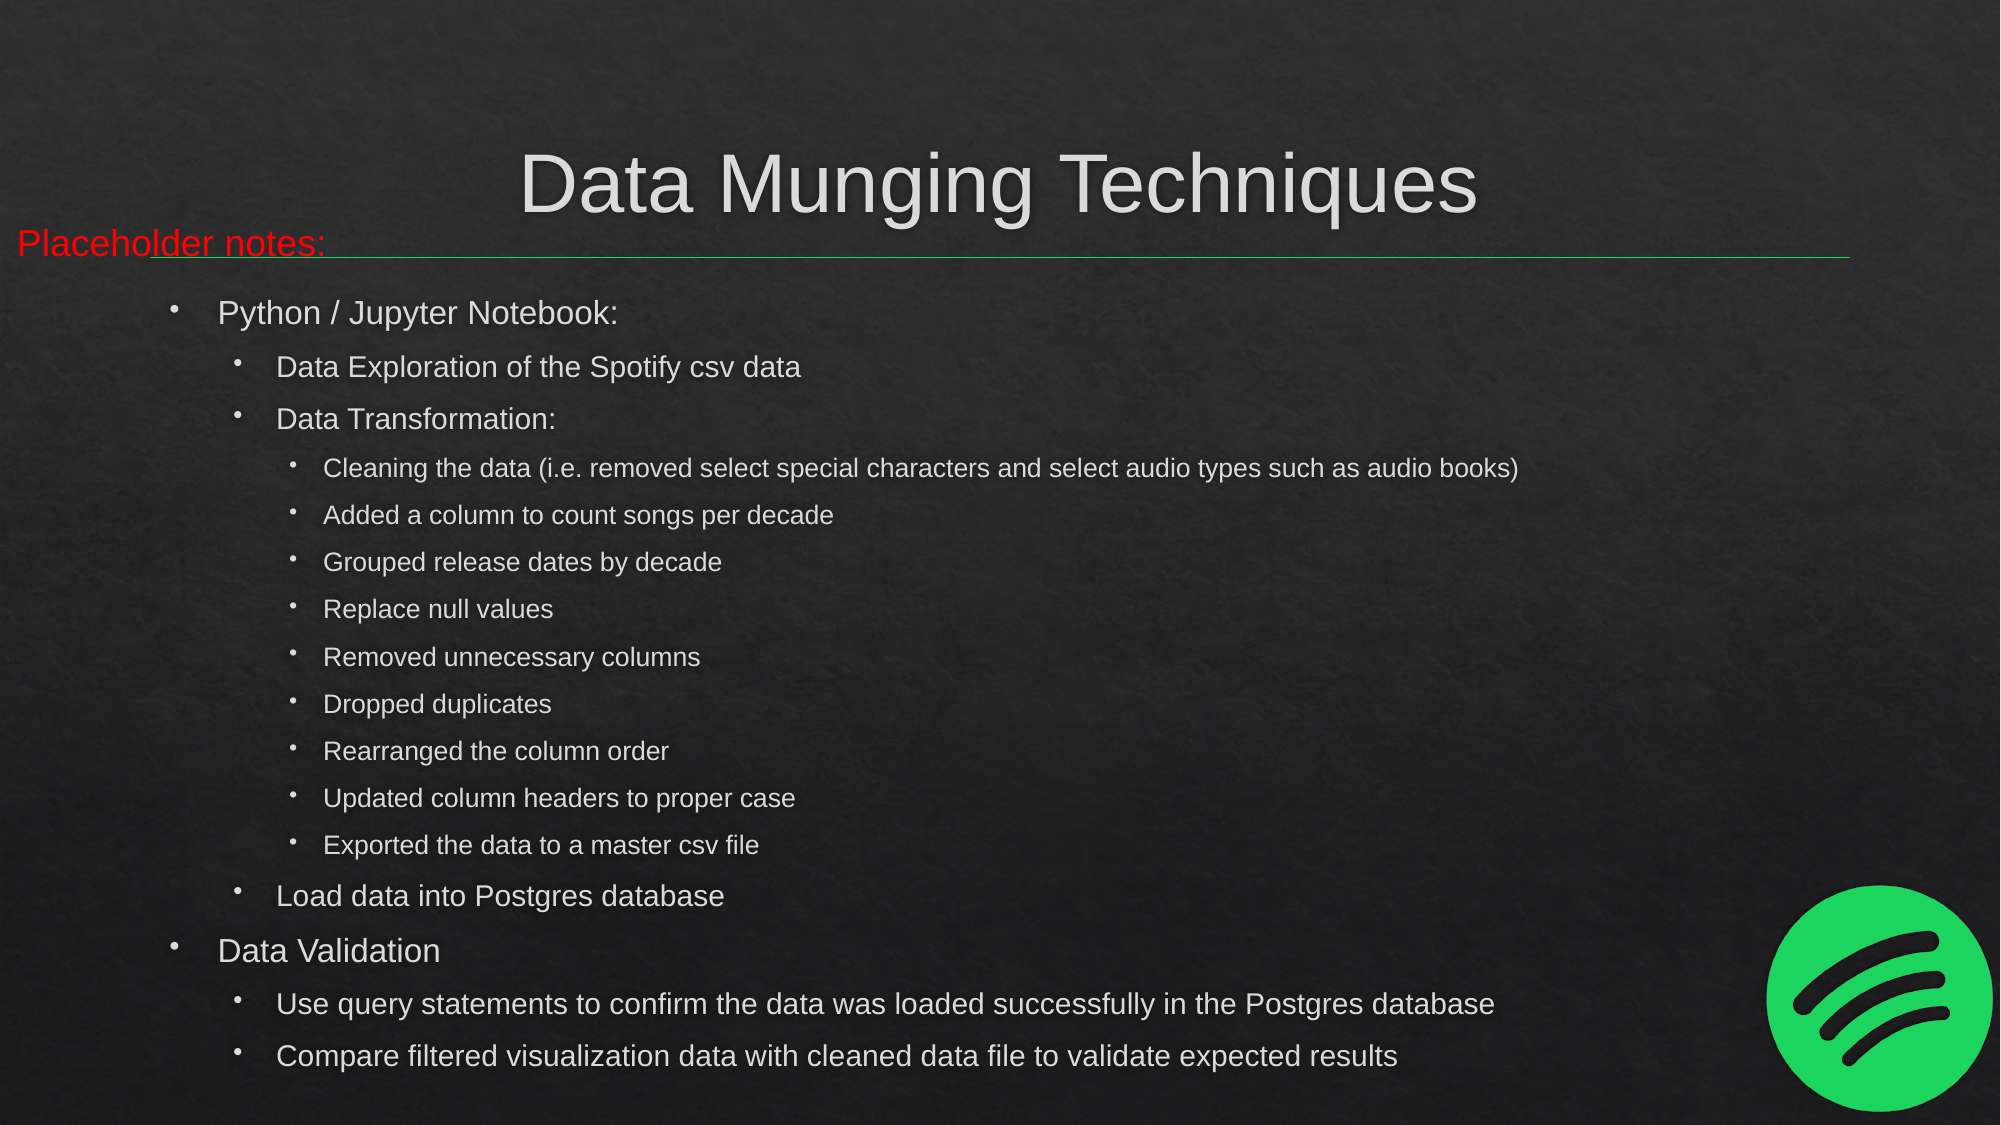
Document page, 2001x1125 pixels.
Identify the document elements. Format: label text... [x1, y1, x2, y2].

list Python / Jupyter Notebook: Data Exploration of the Spotify csv data Data Transformation: Cleaning the data (i.e. removed select special characters and select audio types such as audio books) Added a column to count songs per decade Grouped release dates by decade Replace null values Removed unnecessary columns Dropped duplicates Rearranged the column order Updated column headers to proper case Exported the data to a master csv file Load data into Postgres database Data Validation Use query statements to confirm the data was loaded successfully in the Postgres database Compare filtered visualization data with cleaned data file to validate expected results [149, 284, 1849, 1081]
text_box Placeholder notes: [2, 211, 342, 271]
picture [1722, 841, 2000, 1125]
title Data Munging Techniques [149, 99, 1849, 257]
